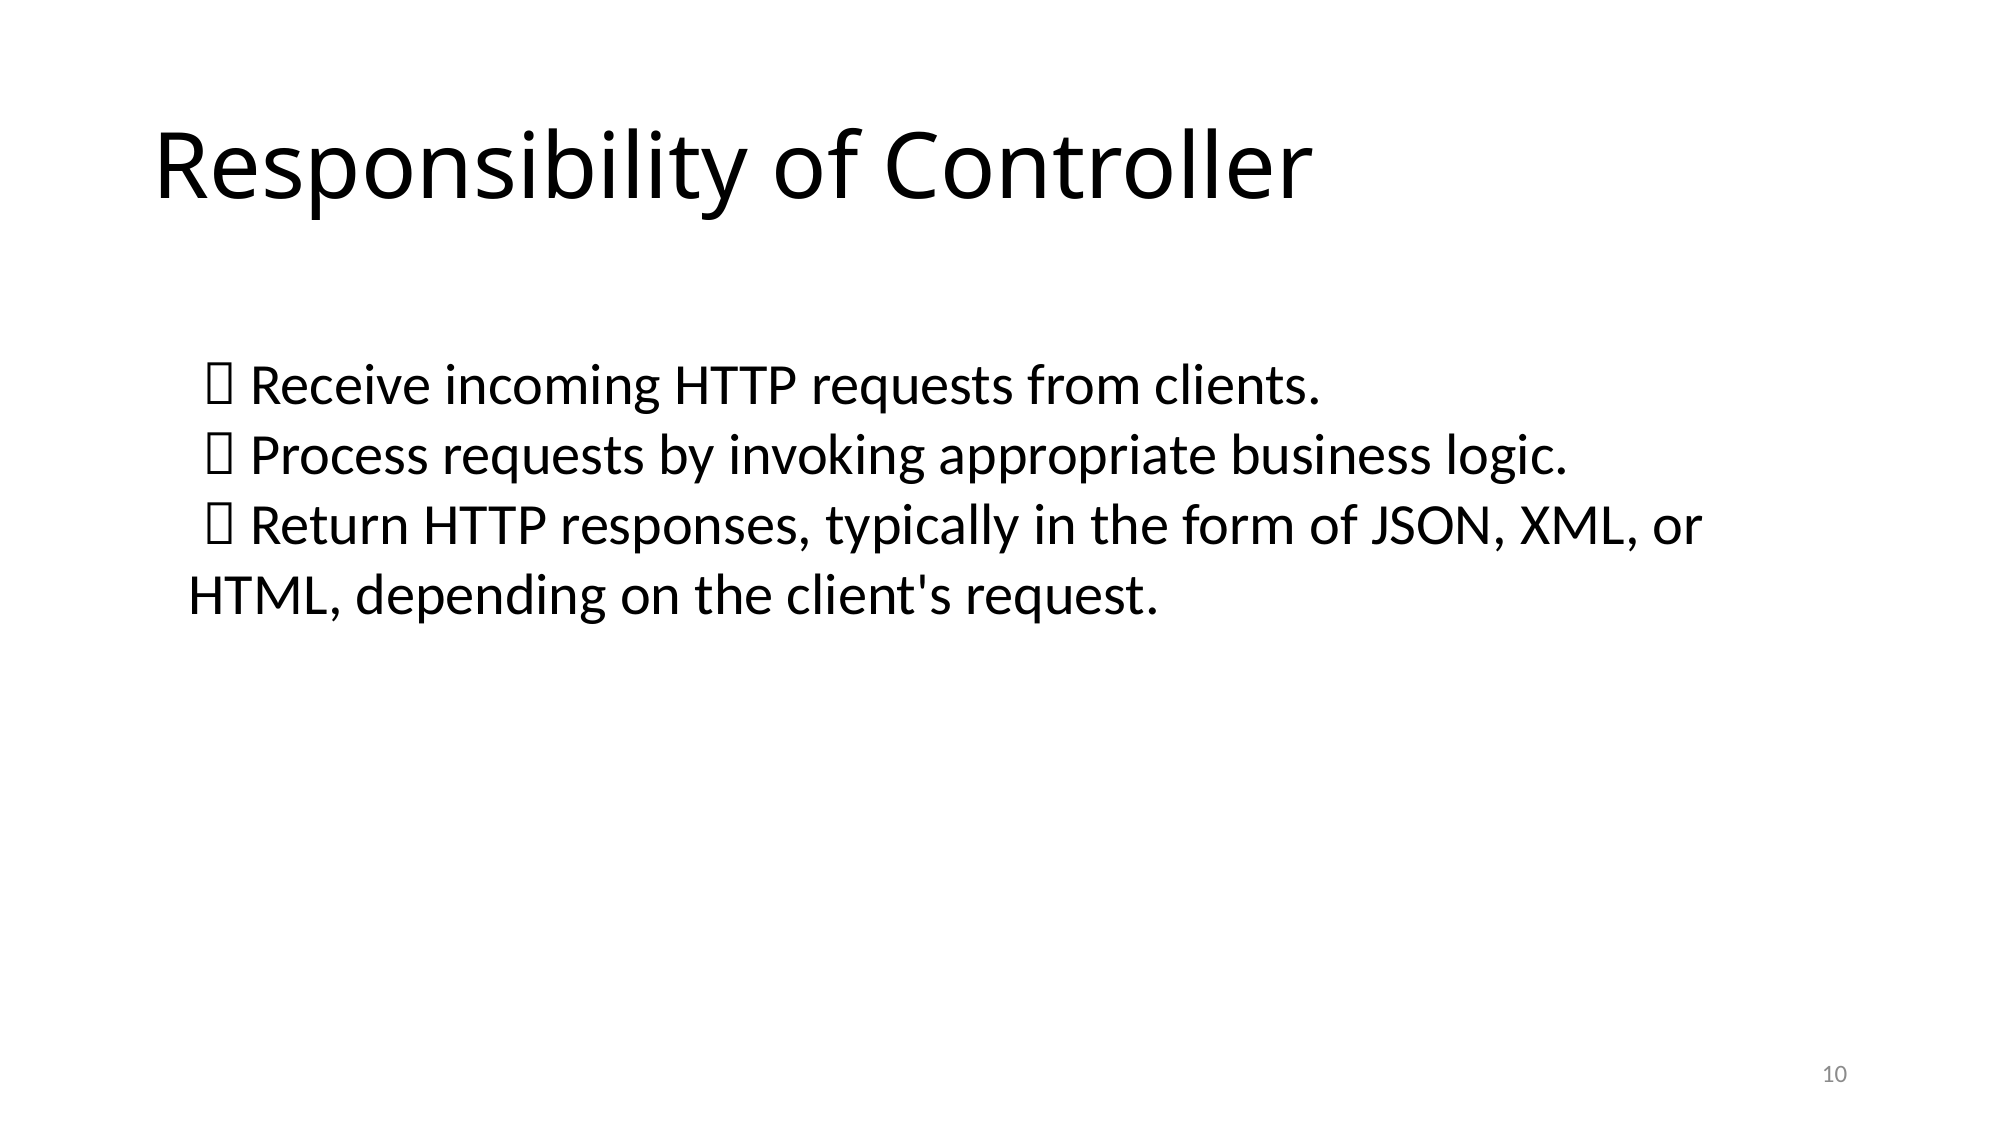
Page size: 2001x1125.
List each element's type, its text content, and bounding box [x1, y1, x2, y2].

text_box  Receive incoming HTTP requests from clients.  Process requests by invoking appropriate business logic.  Return HTTP responses, typically in the form of JSON, XML, or HTML, depending on the client's request. [174, 339, 1863, 634]
title Responsibility of Controller [137, 59, 1863, 278]
slide_number 10 [1412, 1042, 1863, 1103]
